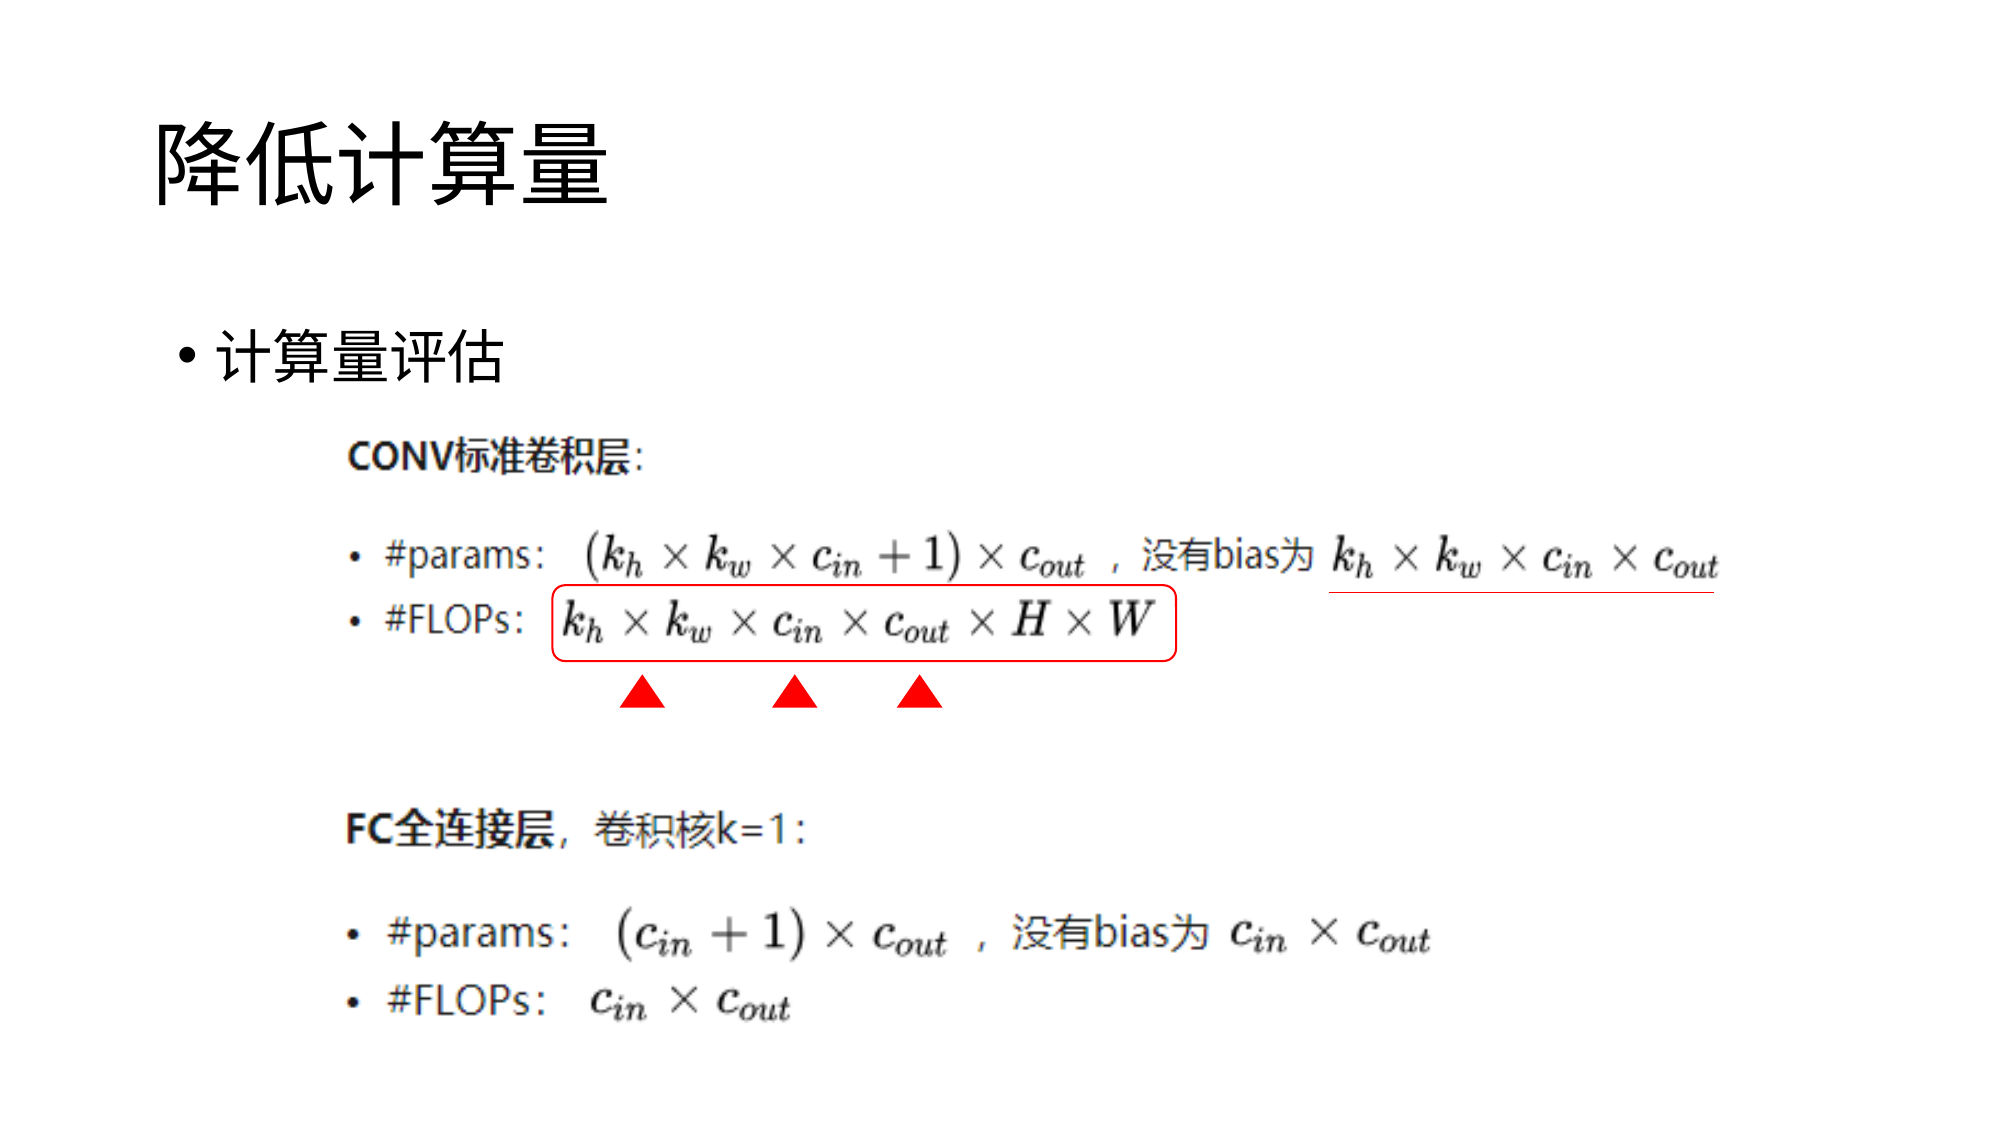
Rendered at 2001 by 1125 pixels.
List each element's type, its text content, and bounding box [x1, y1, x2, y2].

list 计算量评估 [162, 277, 1888, 992]
picture [316, 766, 1443, 1056]
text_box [316, 418, 1777, 707]
title 降低计算量 [137, 59, 1863, 278]
